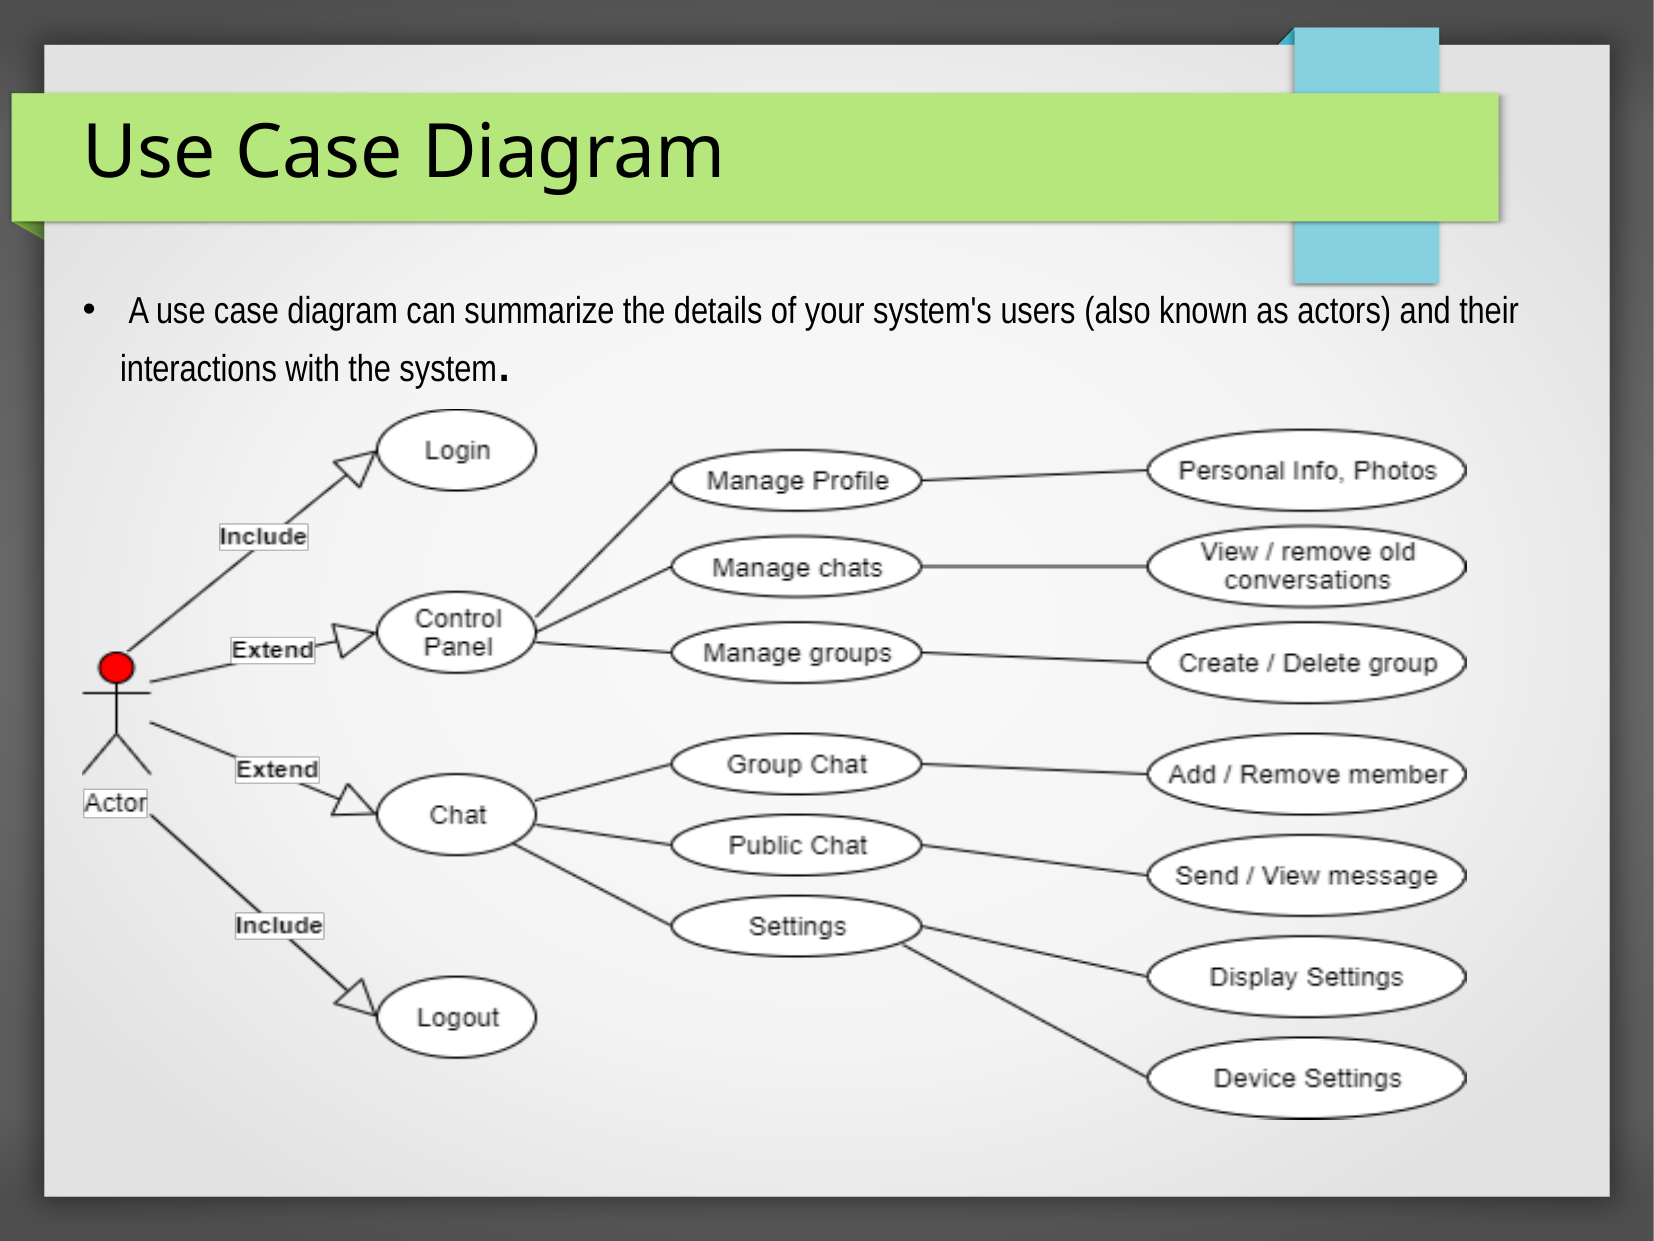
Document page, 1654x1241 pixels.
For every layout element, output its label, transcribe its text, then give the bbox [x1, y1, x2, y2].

title Use Case Diagram [82, 94, 1264, 213]
subtitle A use case diagram can summarize the details of your system's users (also known as actors) and their interactions with the system. [82, 301, 1571, 384]
picture [0, 0, 1654, 1241]
